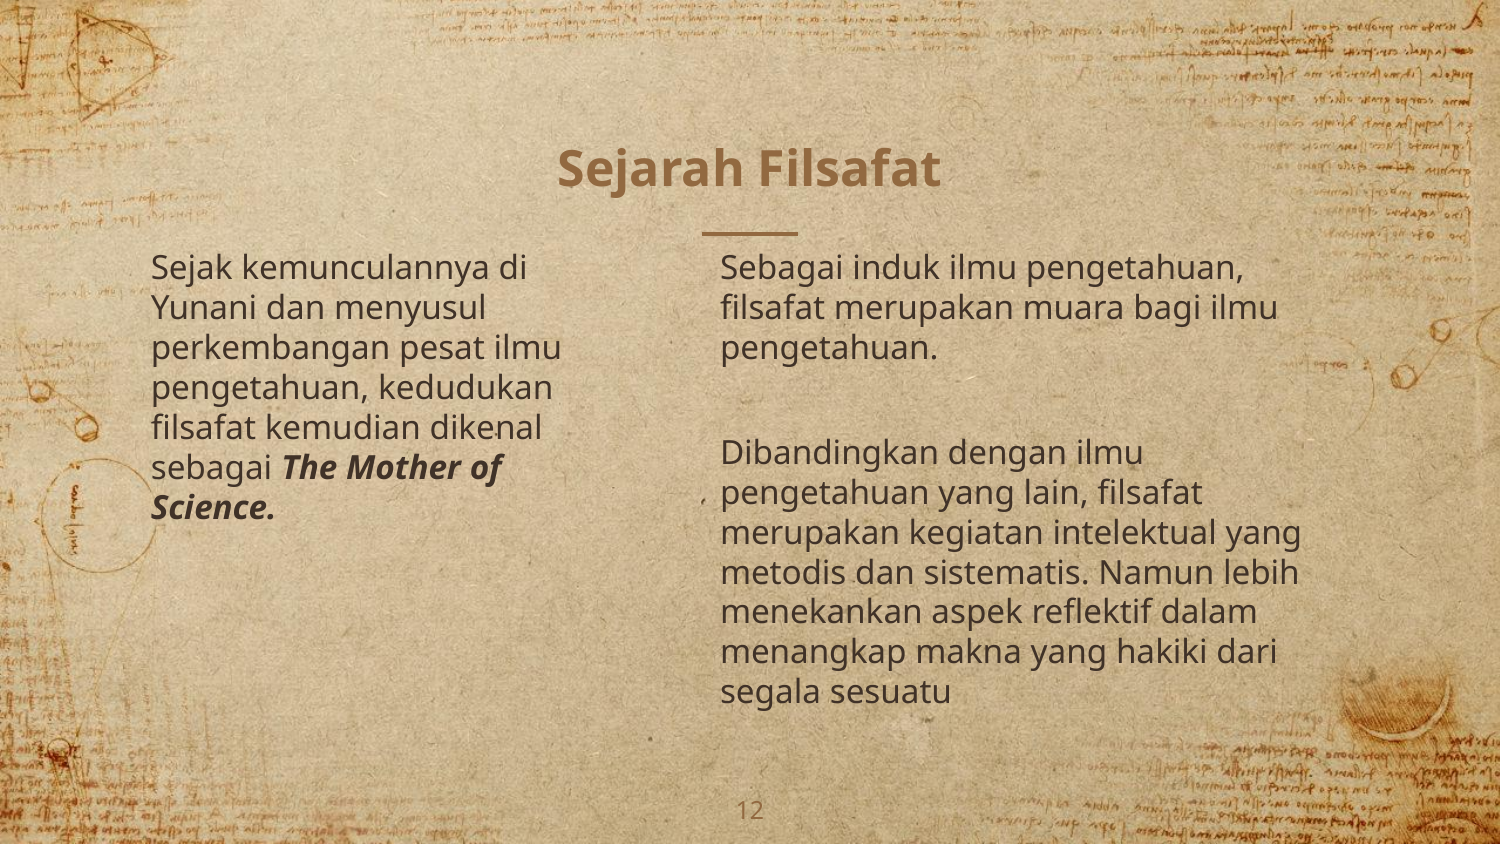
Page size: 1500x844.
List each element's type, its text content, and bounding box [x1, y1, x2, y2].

list Sejak kemunculannya di Yunani dan menyusul perkembangan pesat ilmu pengetahuan, kedudukan filsafat kemudian dikenal sebagai The Mother of Science. [135, 231, 615, 773]
picture [0, 0, 1500, 844]
title Sejarah Filsafat [309, 71, 1191, 212]
list Sebagai induk ilmu pengetahuan, filsafat merupakan muara bagi ilmu pengetahuan. Dibandingkan dengan ilmu pengetahuan yang lain, filsafat merupakan kegiatan intelektual yang metodis dan sistematis. Namun lebih menekankan aspek reflektif dalam menangkap makna yang hakiki dari segala sesuatu [705, 231, 1350, 773]
slide_number 12 [705, 779, 795, 844]
